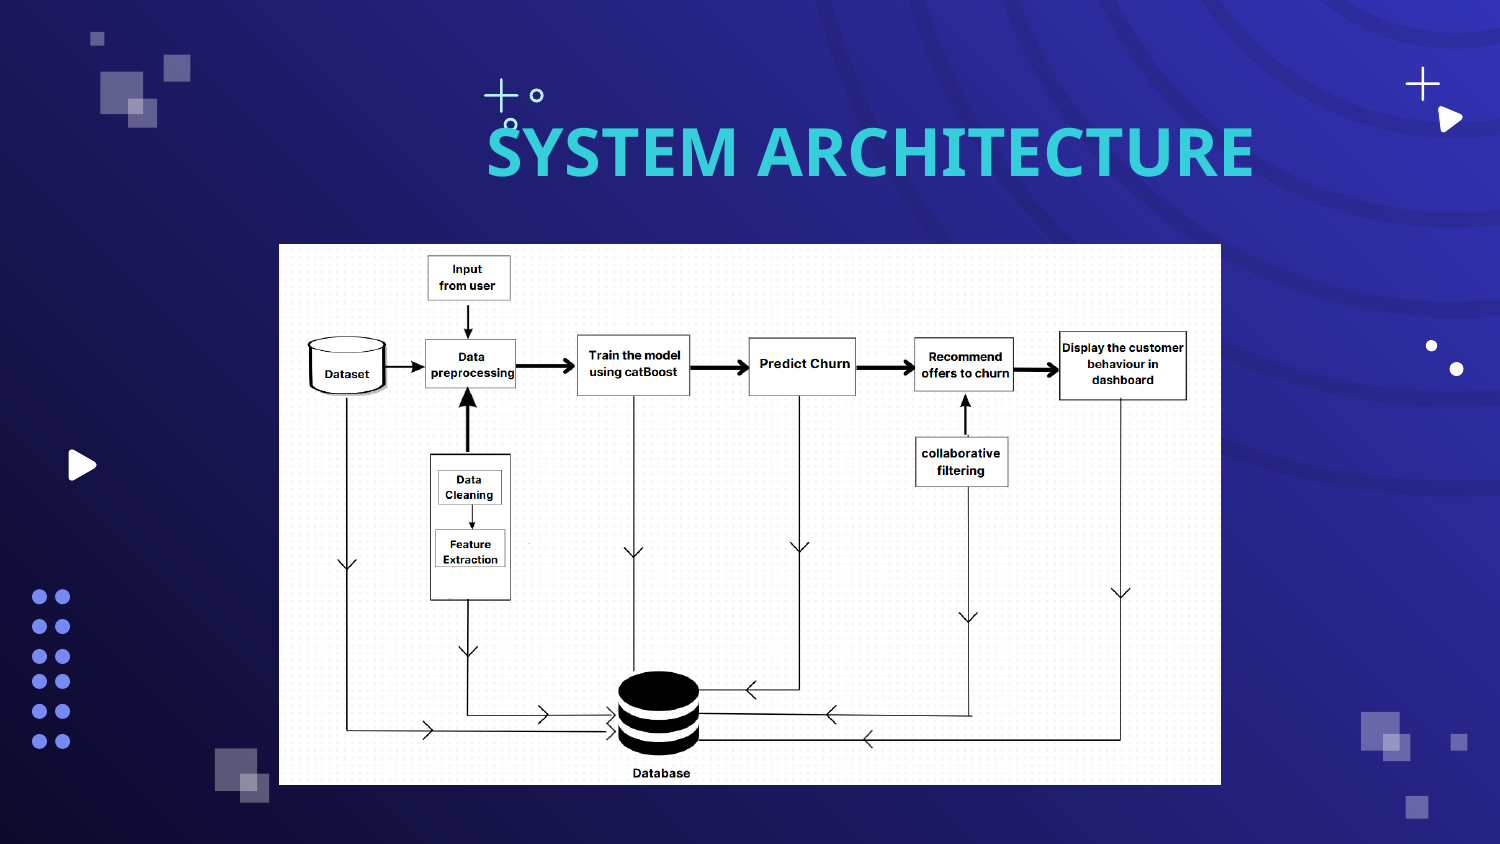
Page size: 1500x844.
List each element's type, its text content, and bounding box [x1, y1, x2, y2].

title SYSTEM ARCHITECTURE [256, 108, 1272, 192]
picture [279, 244, 1221, 785]
